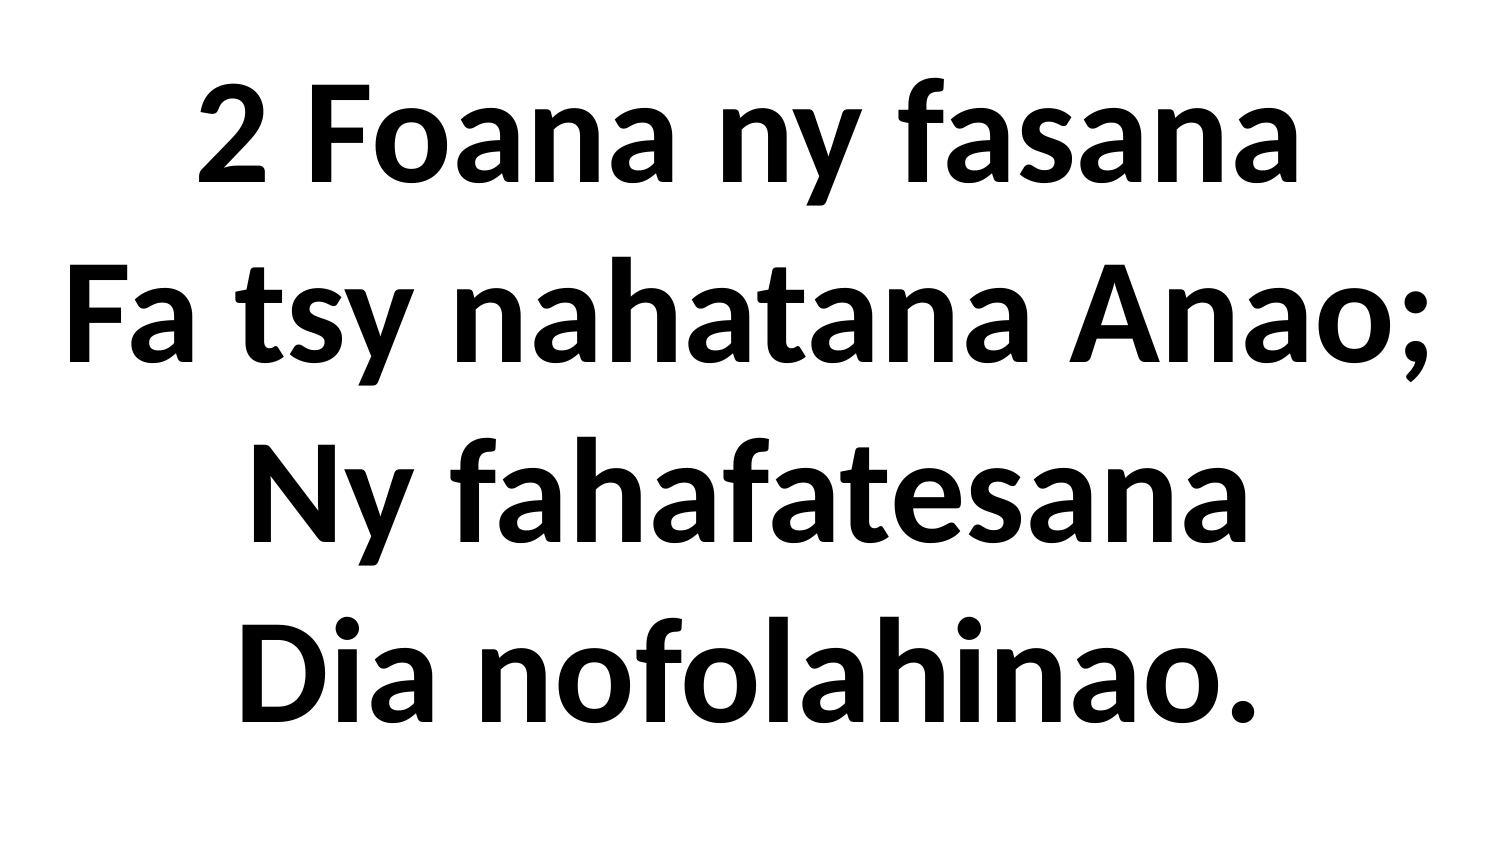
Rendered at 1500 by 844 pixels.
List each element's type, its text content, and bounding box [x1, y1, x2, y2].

title 2 Foana ny fasana Fa tsy nahatana Anao; Ny fahafatesana Dia nofolahinao. [0, 114, 1500, 670]
